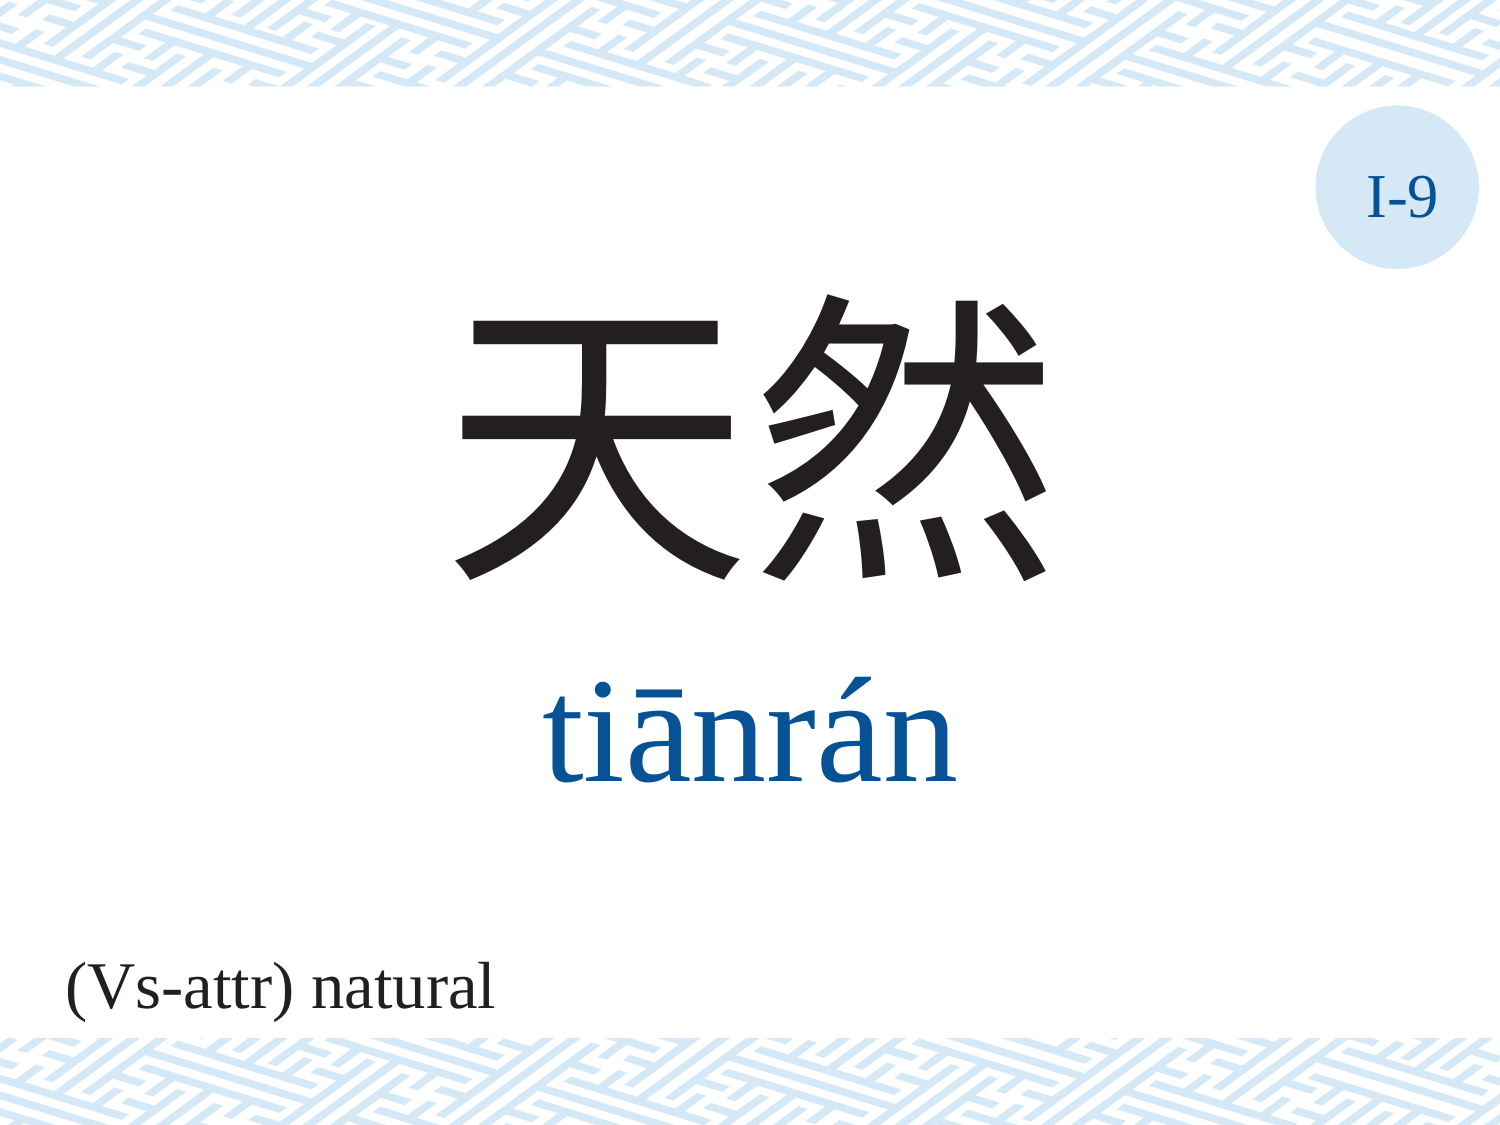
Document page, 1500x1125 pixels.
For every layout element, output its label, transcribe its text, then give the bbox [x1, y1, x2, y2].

picture [0, 0, 1500, 1125]
text_box (Vs-attr) natural [62, 942, 499, 1023]
text_box I-9 天然 tiānrán [439, 154, 1441, 812]
